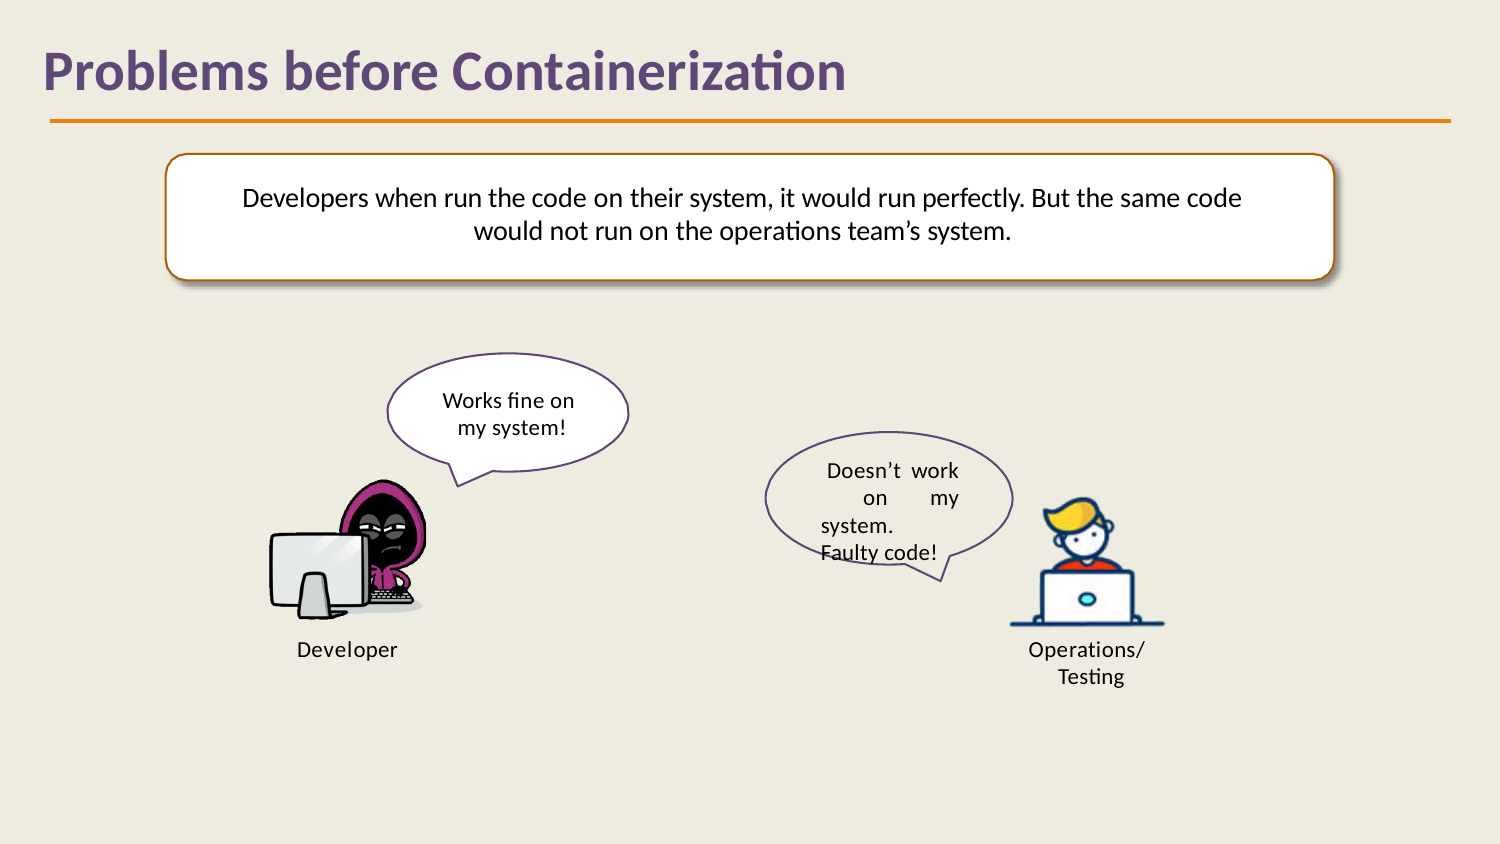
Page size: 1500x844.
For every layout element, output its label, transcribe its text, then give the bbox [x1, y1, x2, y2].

text_box Operations/ Testing [1026, 659, 1148, 690]
text_box [162, 151, 1347, 293]
text_box [993, 457, 1180, 659]
title Problems before Containerization [41, 30, 859, 174]
text_box [165, 153, 1335, 281]
text_box [387, 353, 629, 487]
text_box [269, 479, 427, 620]
text_box Works fine on my system! [440, 382, 576, 440]
text_box Doesn’t work on my system. Faulty code! [818, 454, 960, 566]
text_box [765, 432, 993, 553]
text_box Developer [294, 631, 400, 662]
text_box [909, 566, 947, 582]
text_box Developers when run the code on their system, it would run perfectly. But the same code would not run on the operations team’s system. [230, 177, 1254, 247]
